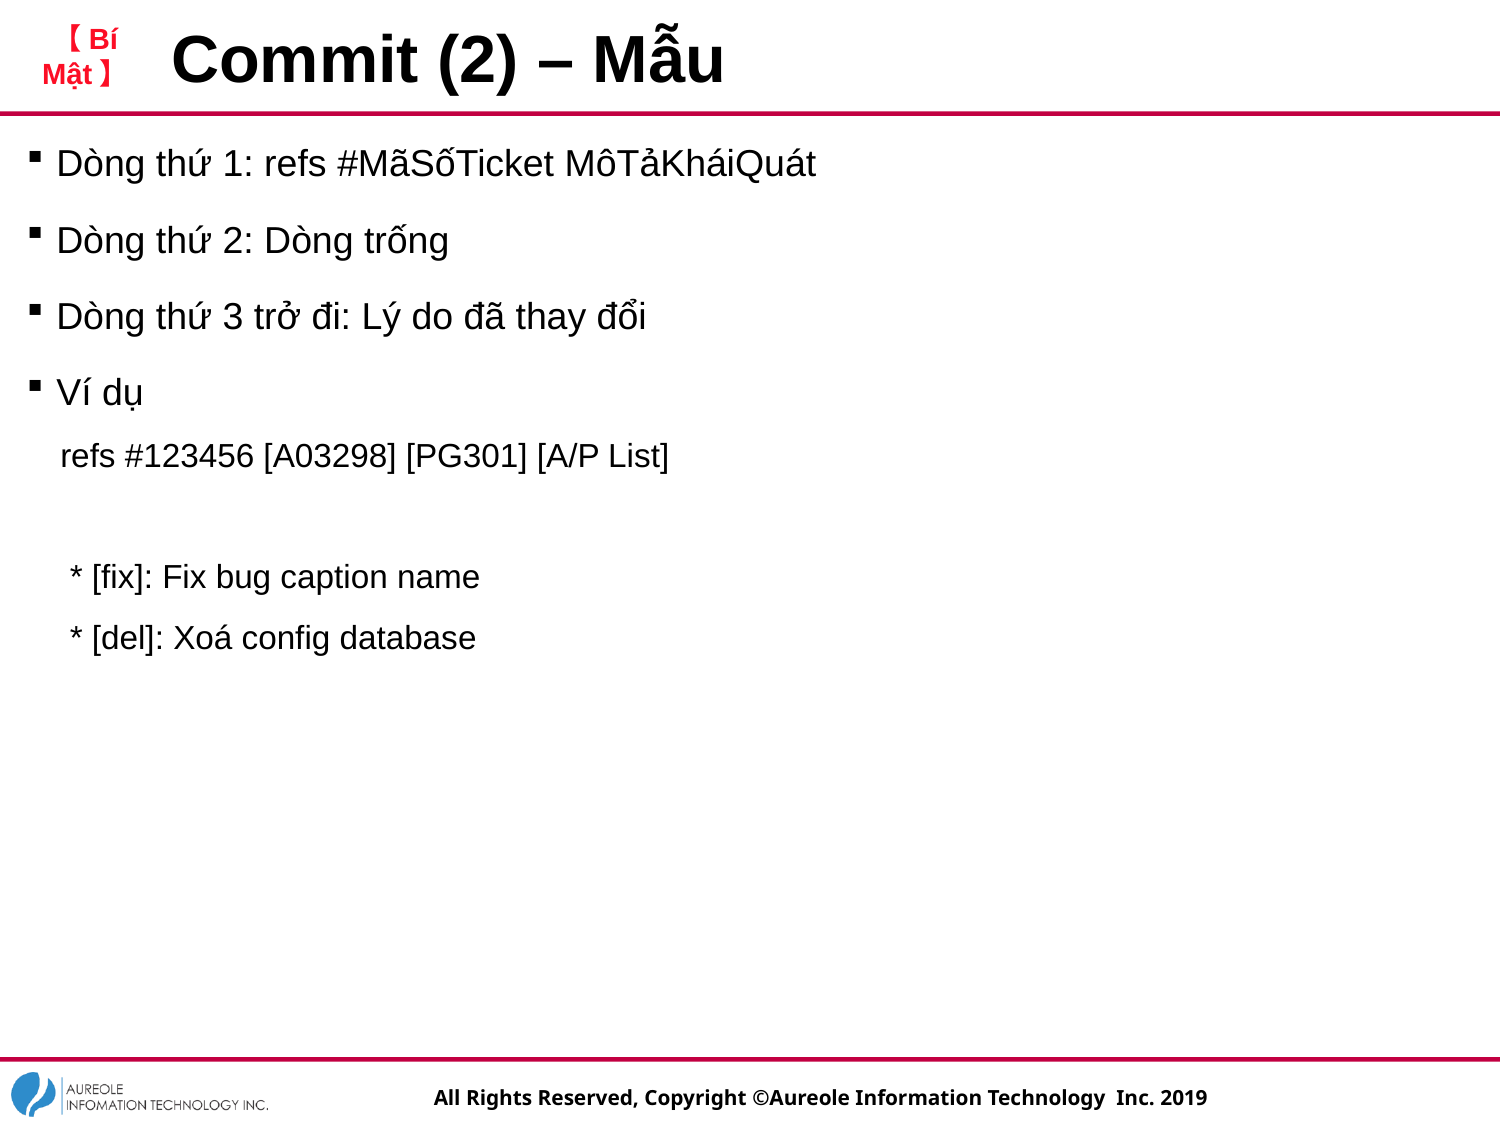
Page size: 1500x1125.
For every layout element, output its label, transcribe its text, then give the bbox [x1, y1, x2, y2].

title Commit (2) – Mẫu [155, 9, 1486, 103]
picture [11, 1072, 268, 1117]
list Dòng thứ 1: refs #MãSốTicket MôTảKháiQuát Dòng thứ 2: Dòng trống Dòng thứ 3 trở đi: Lý do đã thay đổi Ví dụ refs #123456 [A03298] [PG301] [A/P List] * [fix]: Fix bug caption name * [del]: Xoá config database [11, 137, 1489, 1025]
